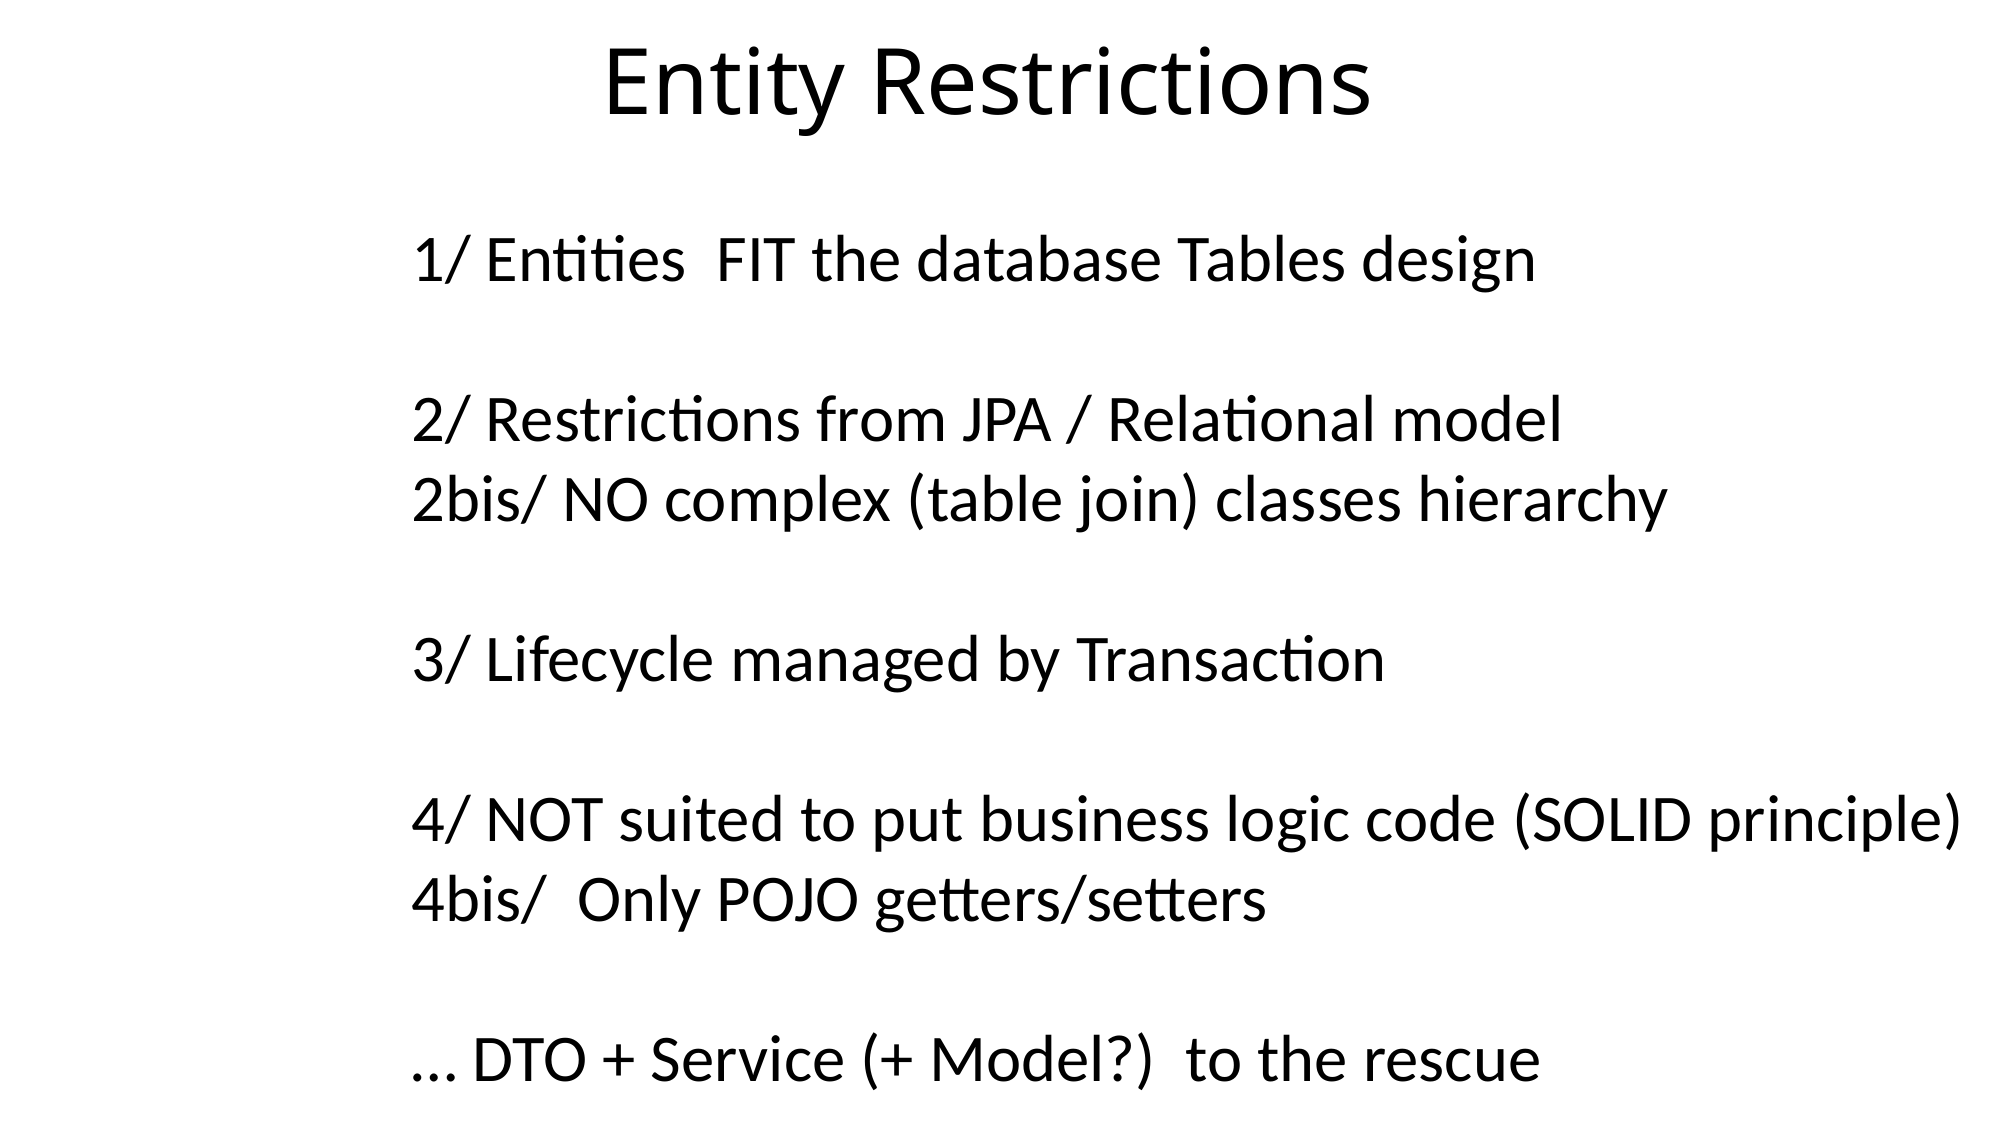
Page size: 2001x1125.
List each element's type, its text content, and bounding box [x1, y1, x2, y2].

text_box 1/ Entities FIT the database Tables design 2/ Restrictions from JPA / Relational model 2bis/ NO complex (table join) classes hierarchy 3/ Lifecycle managed by Transaction 4/ NOT suited to put business logic code (SOLID principle) 4bis/ Only POJO getters/setters … DTO + Service (+ Model?) to the rescue [396, 207, 1980, 1102]
title Entity Restrictions [137, 0, 1863, 194]
